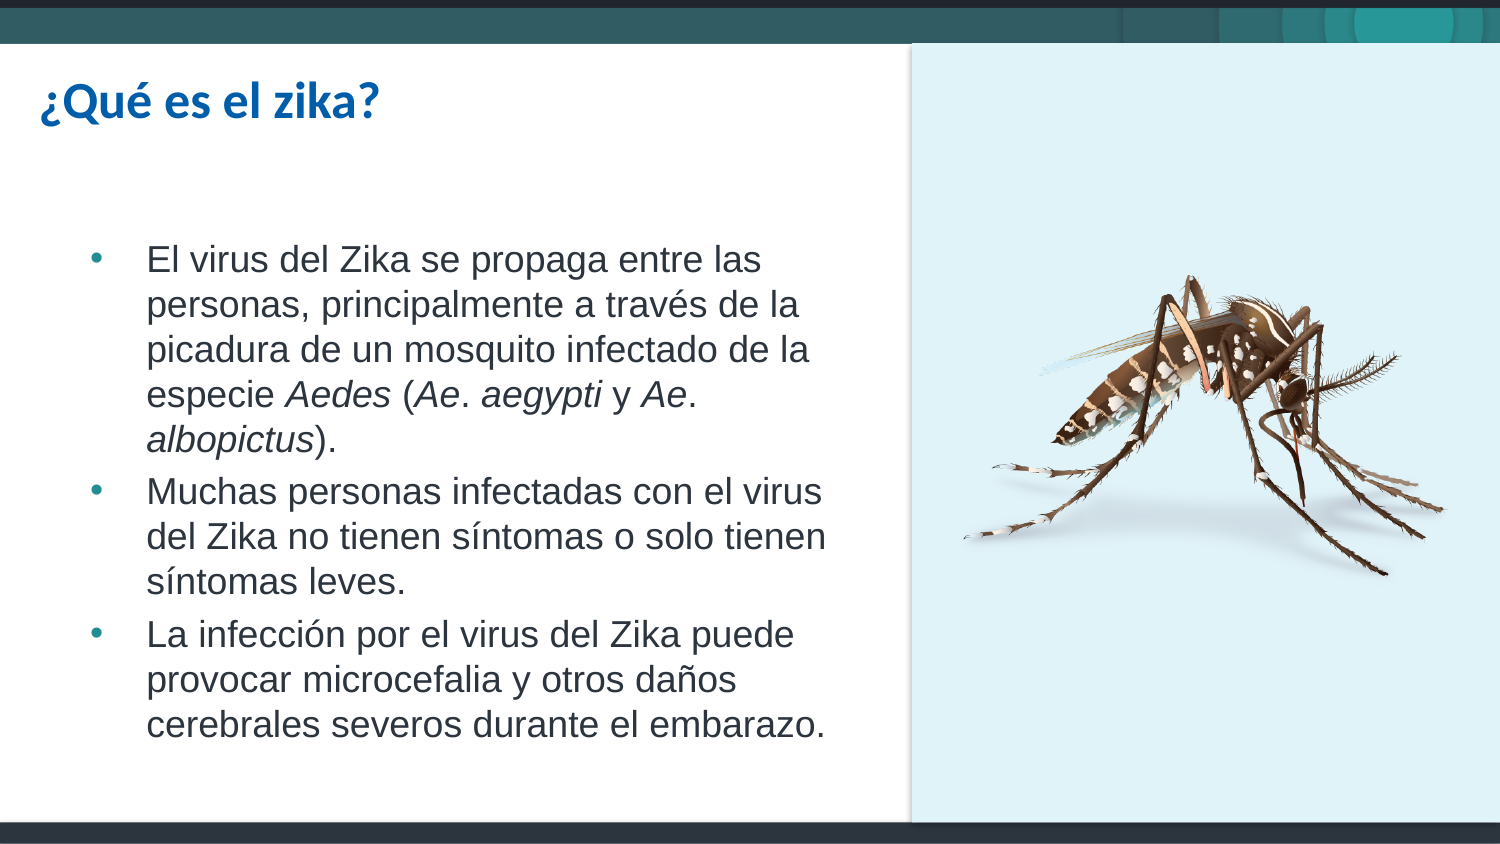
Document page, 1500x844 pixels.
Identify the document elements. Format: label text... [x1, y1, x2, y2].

list El virus del Zika se propaga entre las personas, principalmente a través de la picadura de un mosquito infectado de la especie Aedes (Ae. aegypti y Ae. albopictus). Muchas personas infectadas con el virus del Zika no tienen síntomas o solo tienen síntomas leves. La infección por el virus del Zika puede provocar microcefalia y otros daños cerebrales severos durante el embarazo. [75, 211, 889, 732]
title ¿Qué es el zika? [23, 59, 889, 211]
picture [941, 210, 1483, 629]
picture [0, 0, 1500, 44]
